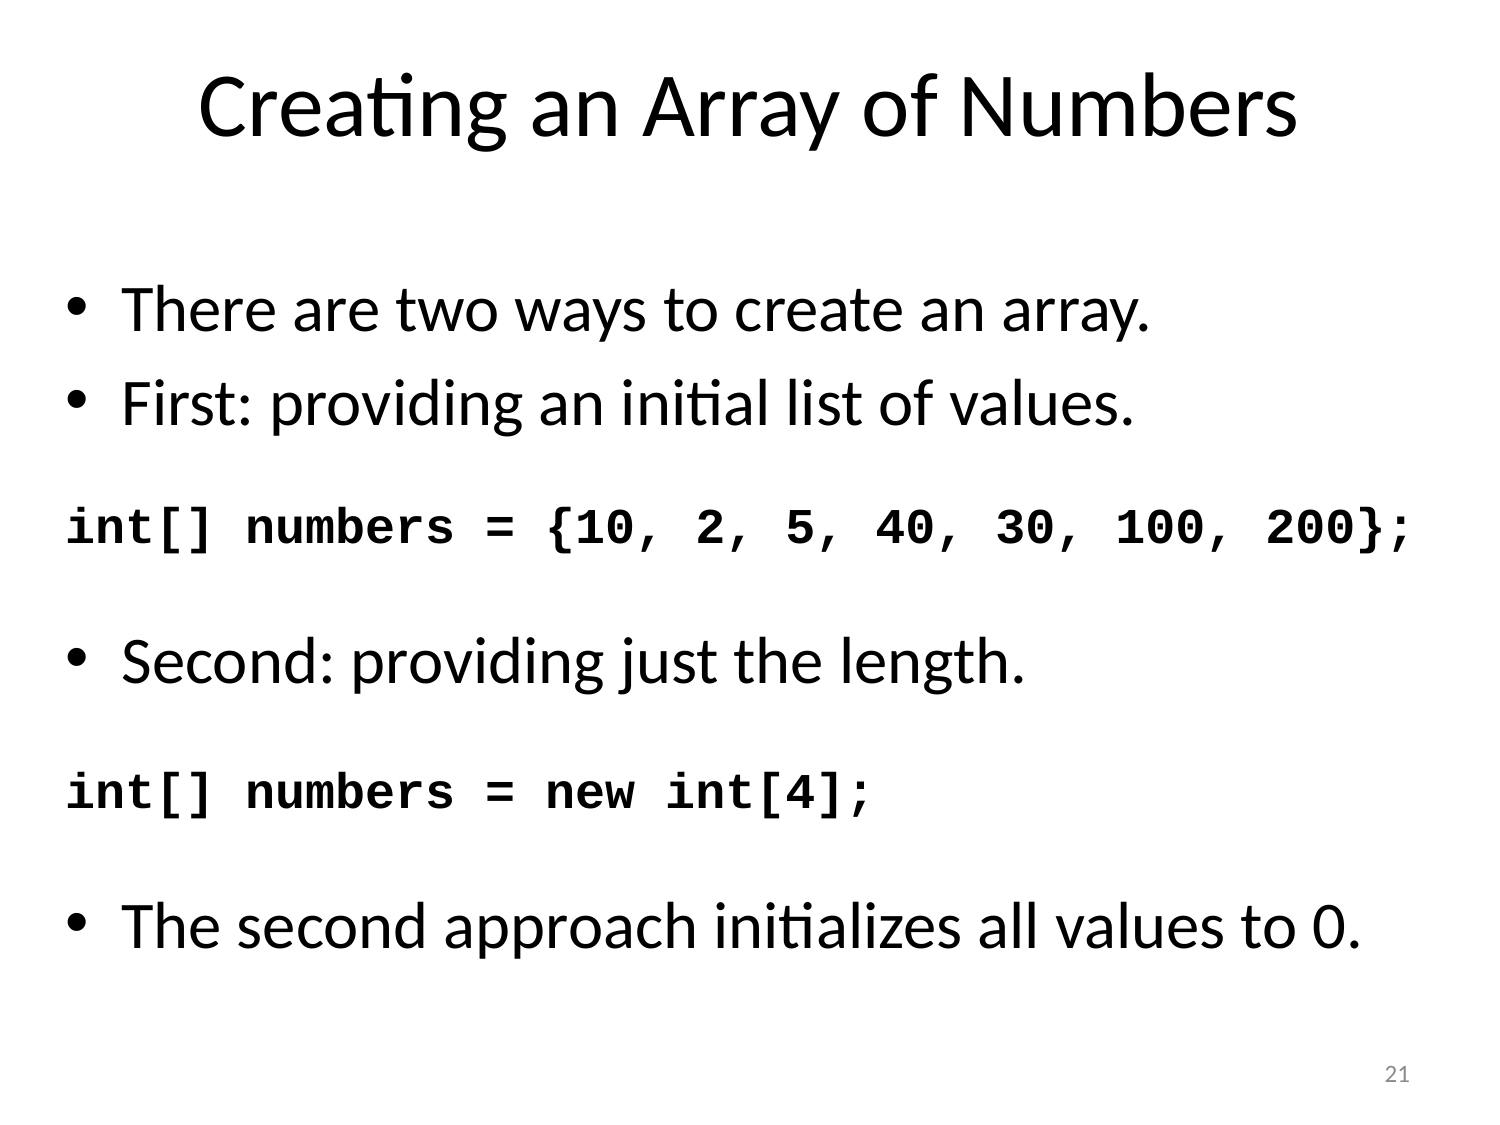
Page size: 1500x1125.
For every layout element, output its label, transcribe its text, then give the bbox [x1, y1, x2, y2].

title Creating an Array of Numbers [75, 24, 1425, 175]
slide_number 21 [1074, 1042, 1425, 1103]
list There are two ways to create an array. First: providing an initial list of values. int[] numbers = {10, 2, 5, 40, 30, 100, 200}; Second: providing just the length. int[] numbers = new int[4]; The second approach initializes all values to 0. [50, 257, 1463, 1000]
